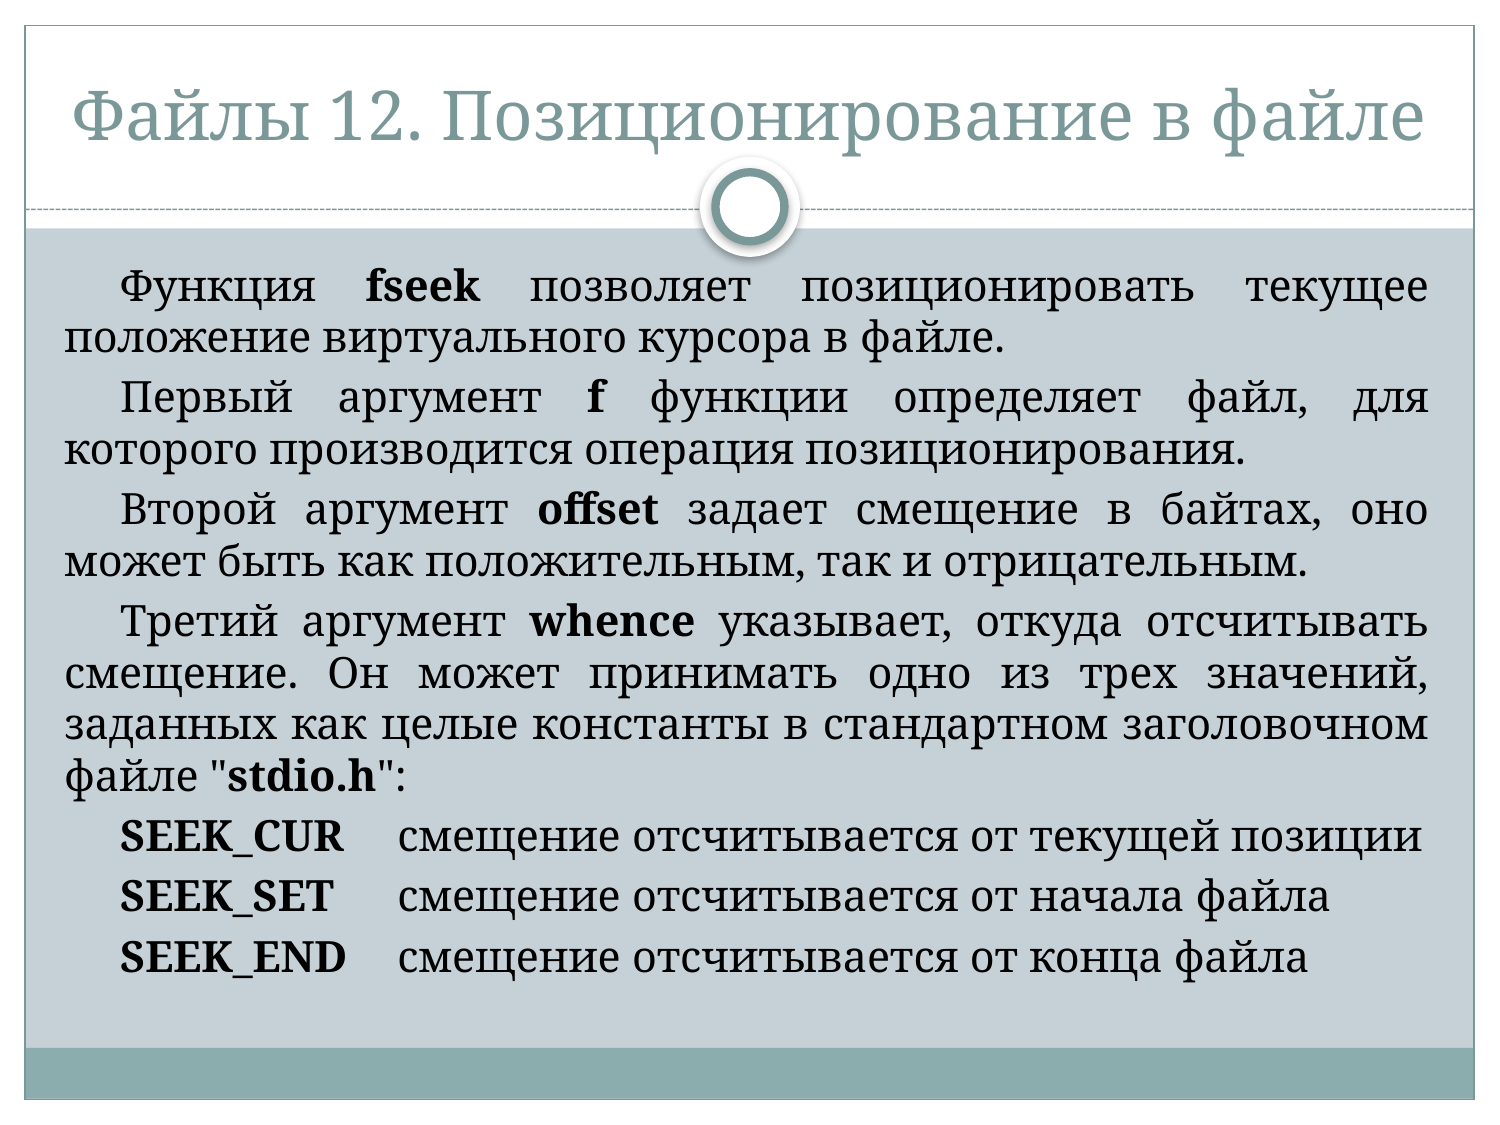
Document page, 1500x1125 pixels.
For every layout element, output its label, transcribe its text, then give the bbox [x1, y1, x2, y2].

title Файлы 12. Позиционирование в файле [49, 37, 1450, 162]
list Функция fseek позволяет позиционировать текущее положение виртуального курсора в файле. Первый аргумент f функции определяет файл, для которого производится операция позиционирования. Второй аргумент offset задает смещение в байтах, оно может быть как положительным, так и отрицательным. Третий аргумент whence указывает, откуда отсчитывать смещение. Он может принимать одно из трех значений, заданных как целые константы в стандартном заголовочном файле "stdio.h": SEEK_CUR смещение отсчитывается от текущей позиции SEEK_SET смещение отсчитывается от начала файла SEEK_END смещение отсчитывается от конца файла [49, 250, 1445, 1001]
